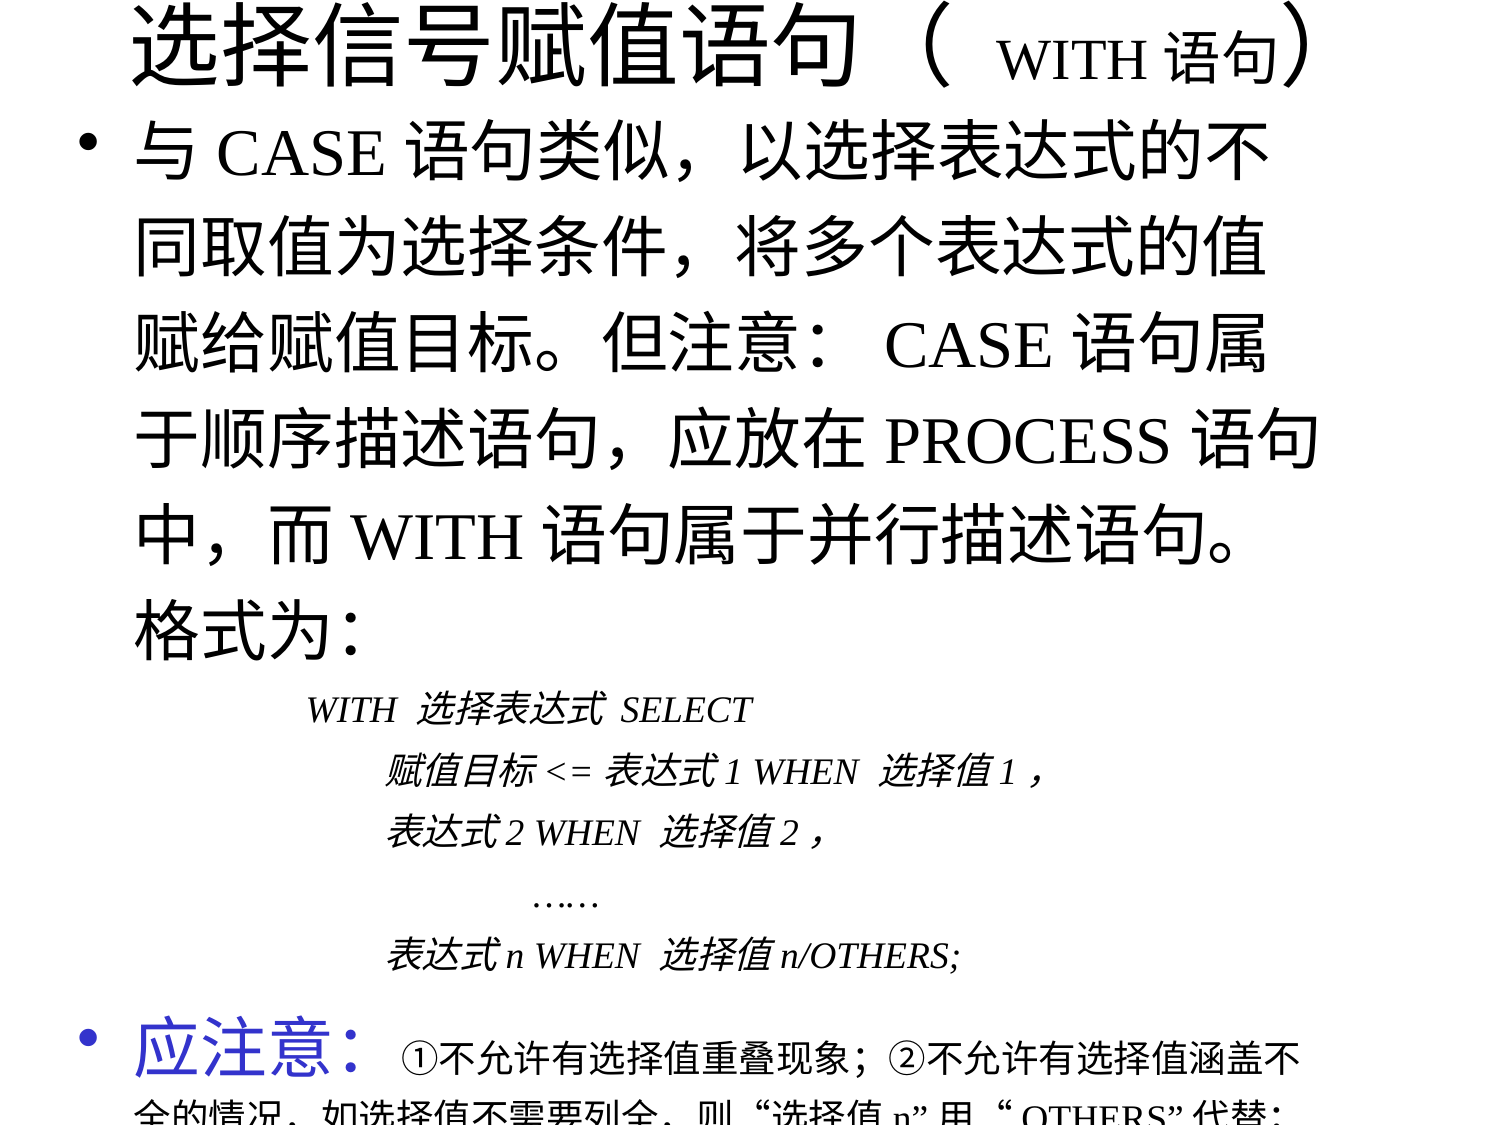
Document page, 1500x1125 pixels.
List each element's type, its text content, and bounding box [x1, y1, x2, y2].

list 与CASE语句类似，以选择表达式的不同取值为选择条件，将多个表达式的值赋给赋值目标。但注意：CASE语句属于顺序描述语句，应放在PROCESS语句中，而WITH语句属于并行描述语句。格式为： WITH 选择表达式 SELECT 赋值目标<=表达式1 WHEN 选择值1， 表达式2 WHEN 选择值2， …… 表达式n WHEN 选择值n/OTHERS; 应注意：①不允许有选择值重叠现象；②不允许有选择值涵盖不全的情况，如选择值不需要列全，则“选择值n”用“OTHERS”代替；③每个子句以“,”结束，最后一个子句以“;”结束。 [62, 85, 1338, 761]
title 选择信号赋值语句（ WITH语句） [112, 17, 1388, 68]
